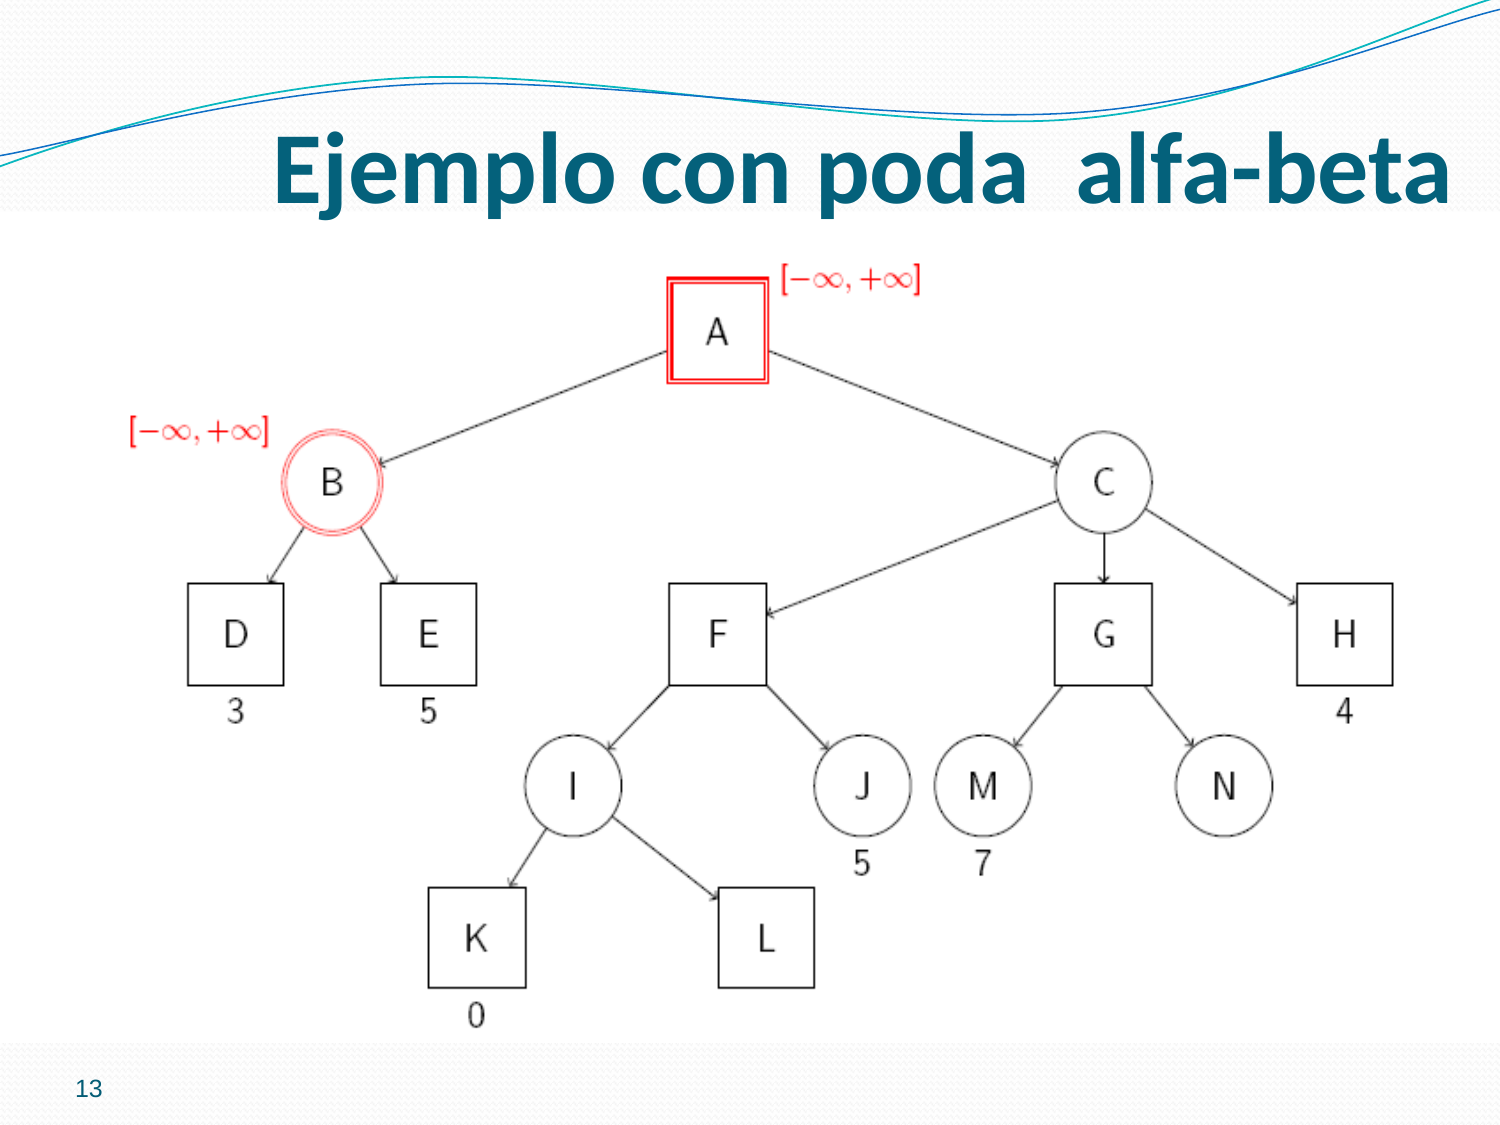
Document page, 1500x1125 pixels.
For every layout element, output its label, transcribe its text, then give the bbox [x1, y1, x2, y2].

text_box Ejemplo con poda alfa-beta [86, 93, 1453, 212]
slide_number 13 [75, 1055, 425, 1103]
picture [0, 212, 1500, 1044]
